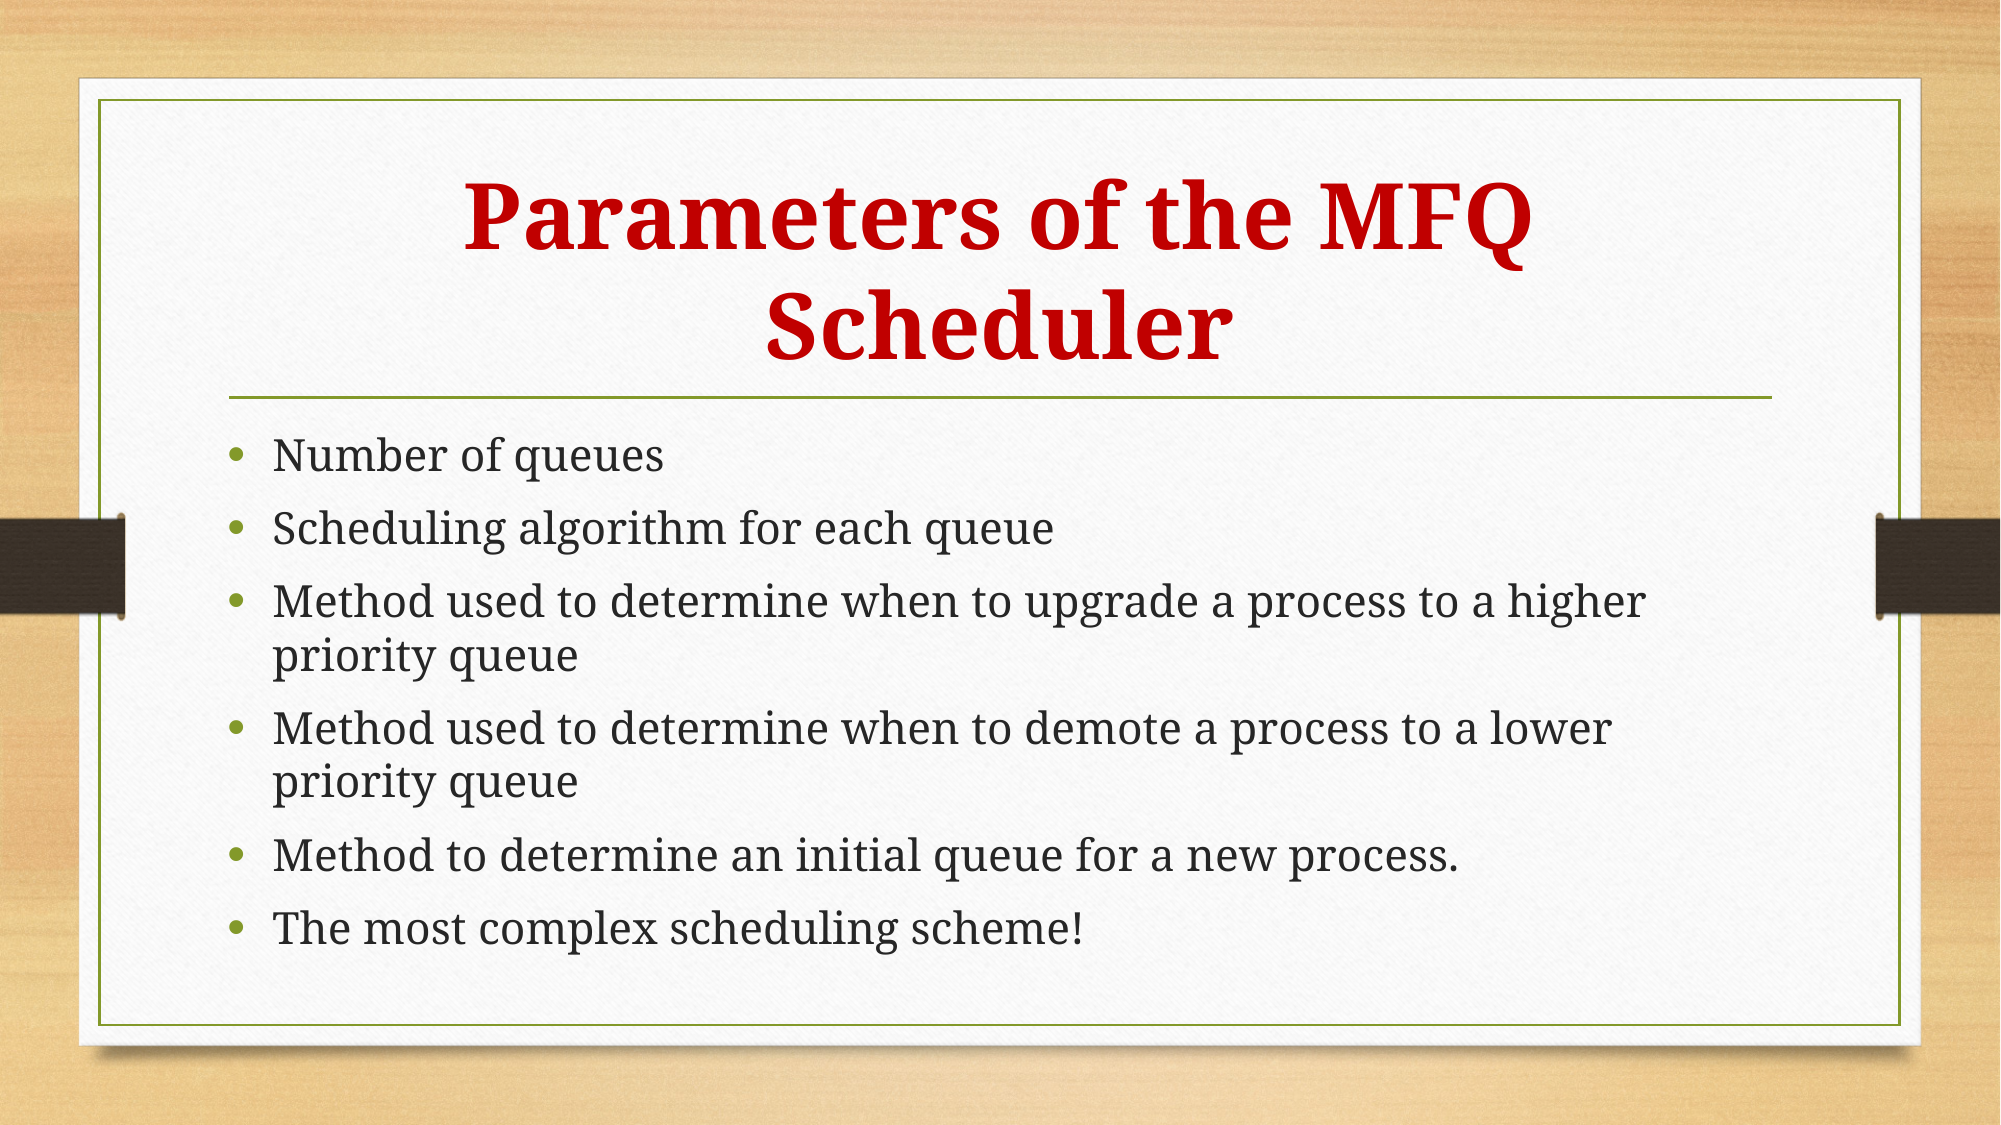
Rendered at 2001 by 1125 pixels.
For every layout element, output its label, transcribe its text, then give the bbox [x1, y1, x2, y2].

list Number of queues Scheduling algorithm for each queue Method used to determine when to upgrade a process to a higher priority queue Method used to determine when to demote a process to a lower priority queue Method to determine an initial queue for a new process. The most complex scheduling scheme! [212, 419, 1788, 964]
title Parameters of the MFQ Scheduler [212, 161, 1788, 375]
picture [0, 0, 2001, 1125]
